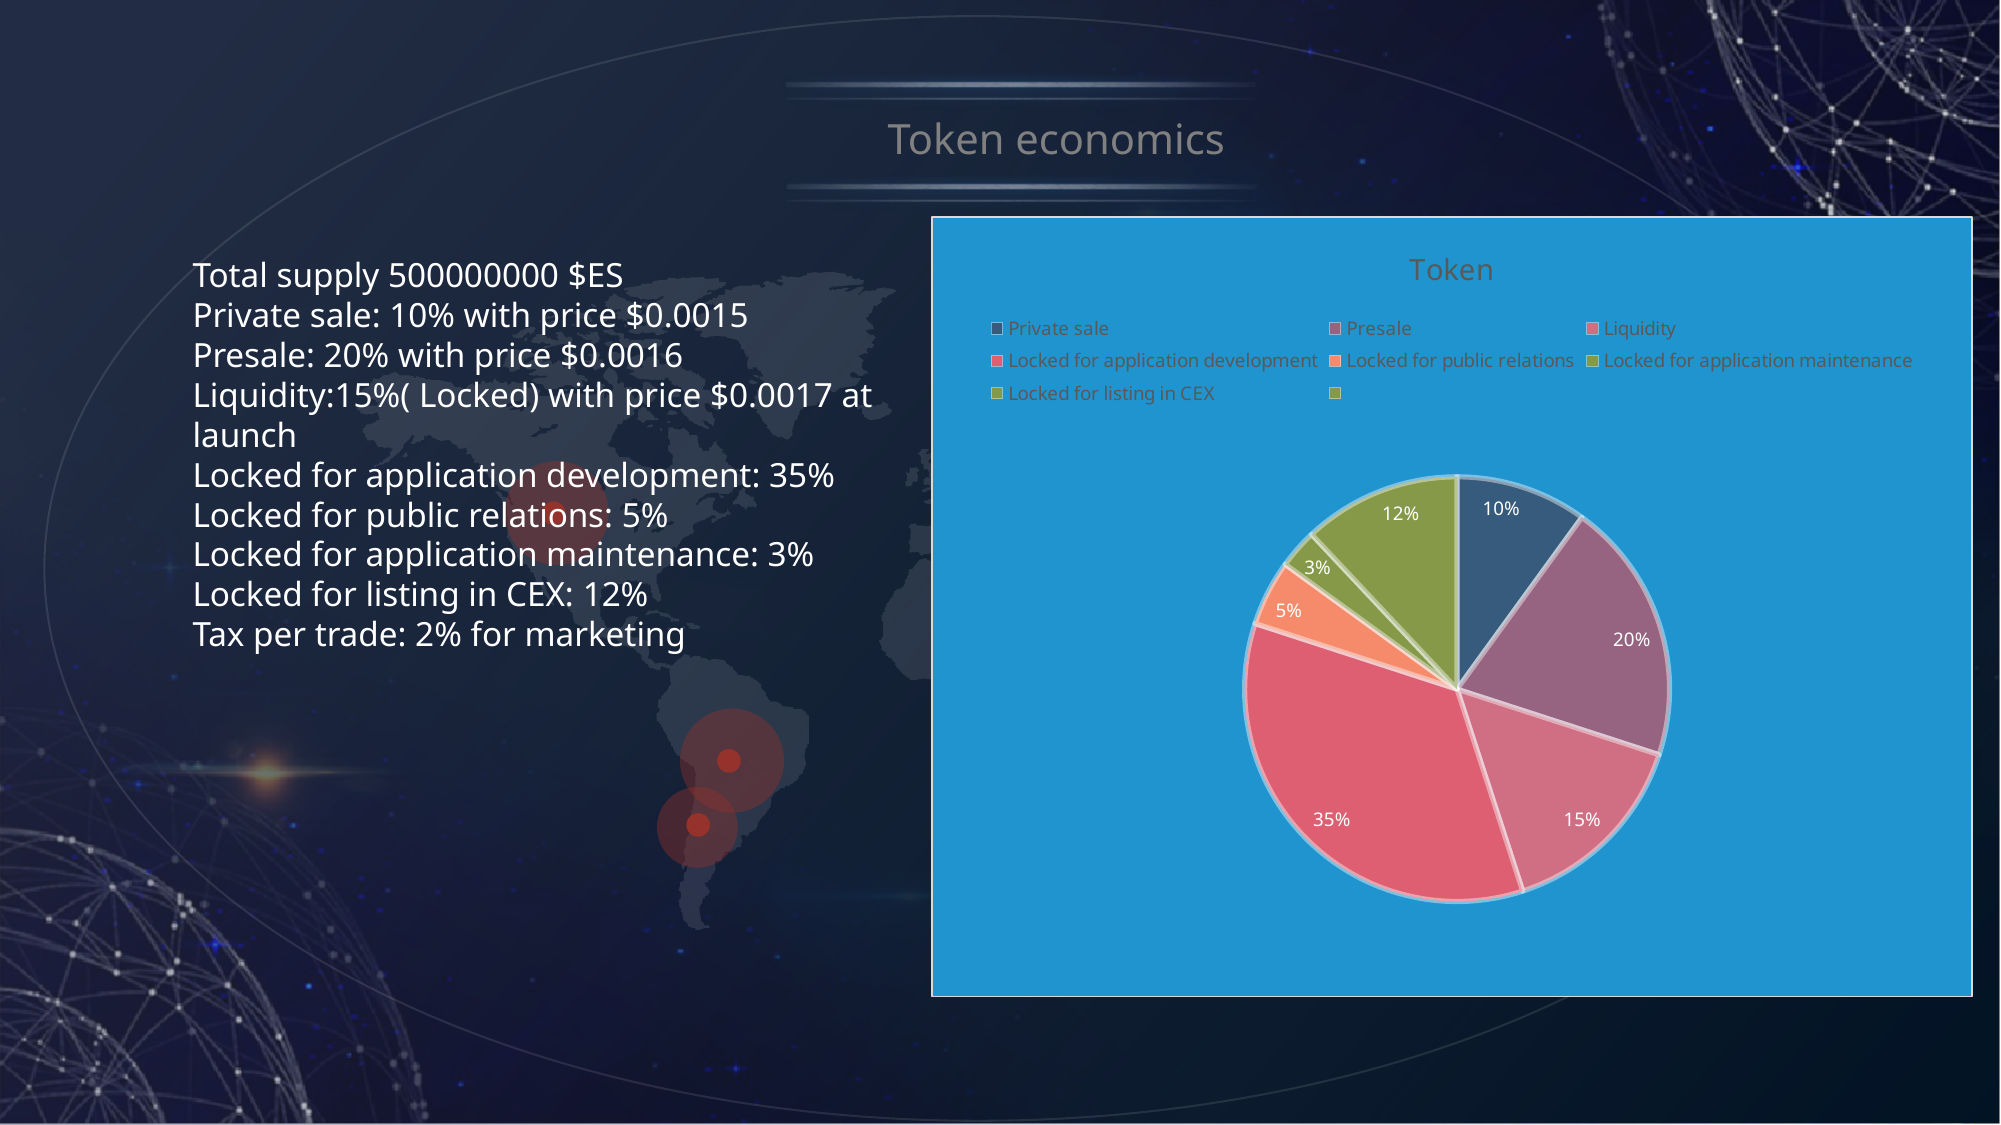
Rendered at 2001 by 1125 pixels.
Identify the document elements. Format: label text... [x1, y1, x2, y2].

text_box Total supply 500000000 $ES Private sale: 10% with price $0.0015 Presale: 20% with price $0.0016 Liquidity:15%( Locked) with price $0.0017 at launch Locked for application development: 35% Locked for public relations: 5% Locked for application maintenance: 3% Locked for listing in CEX: 12% Tax per trade: 2% for marketing [177, 246, 931, 661]
picture [0, 0, 2001, 1125]
chart [931, 215, 1974, 998]
text_box [43, 283, 1568, 1122]
text_box Token economics [786, 105, 1327, 171]
text_box [218, 15, 1698, 246]
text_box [355, 271, 931, 931]
